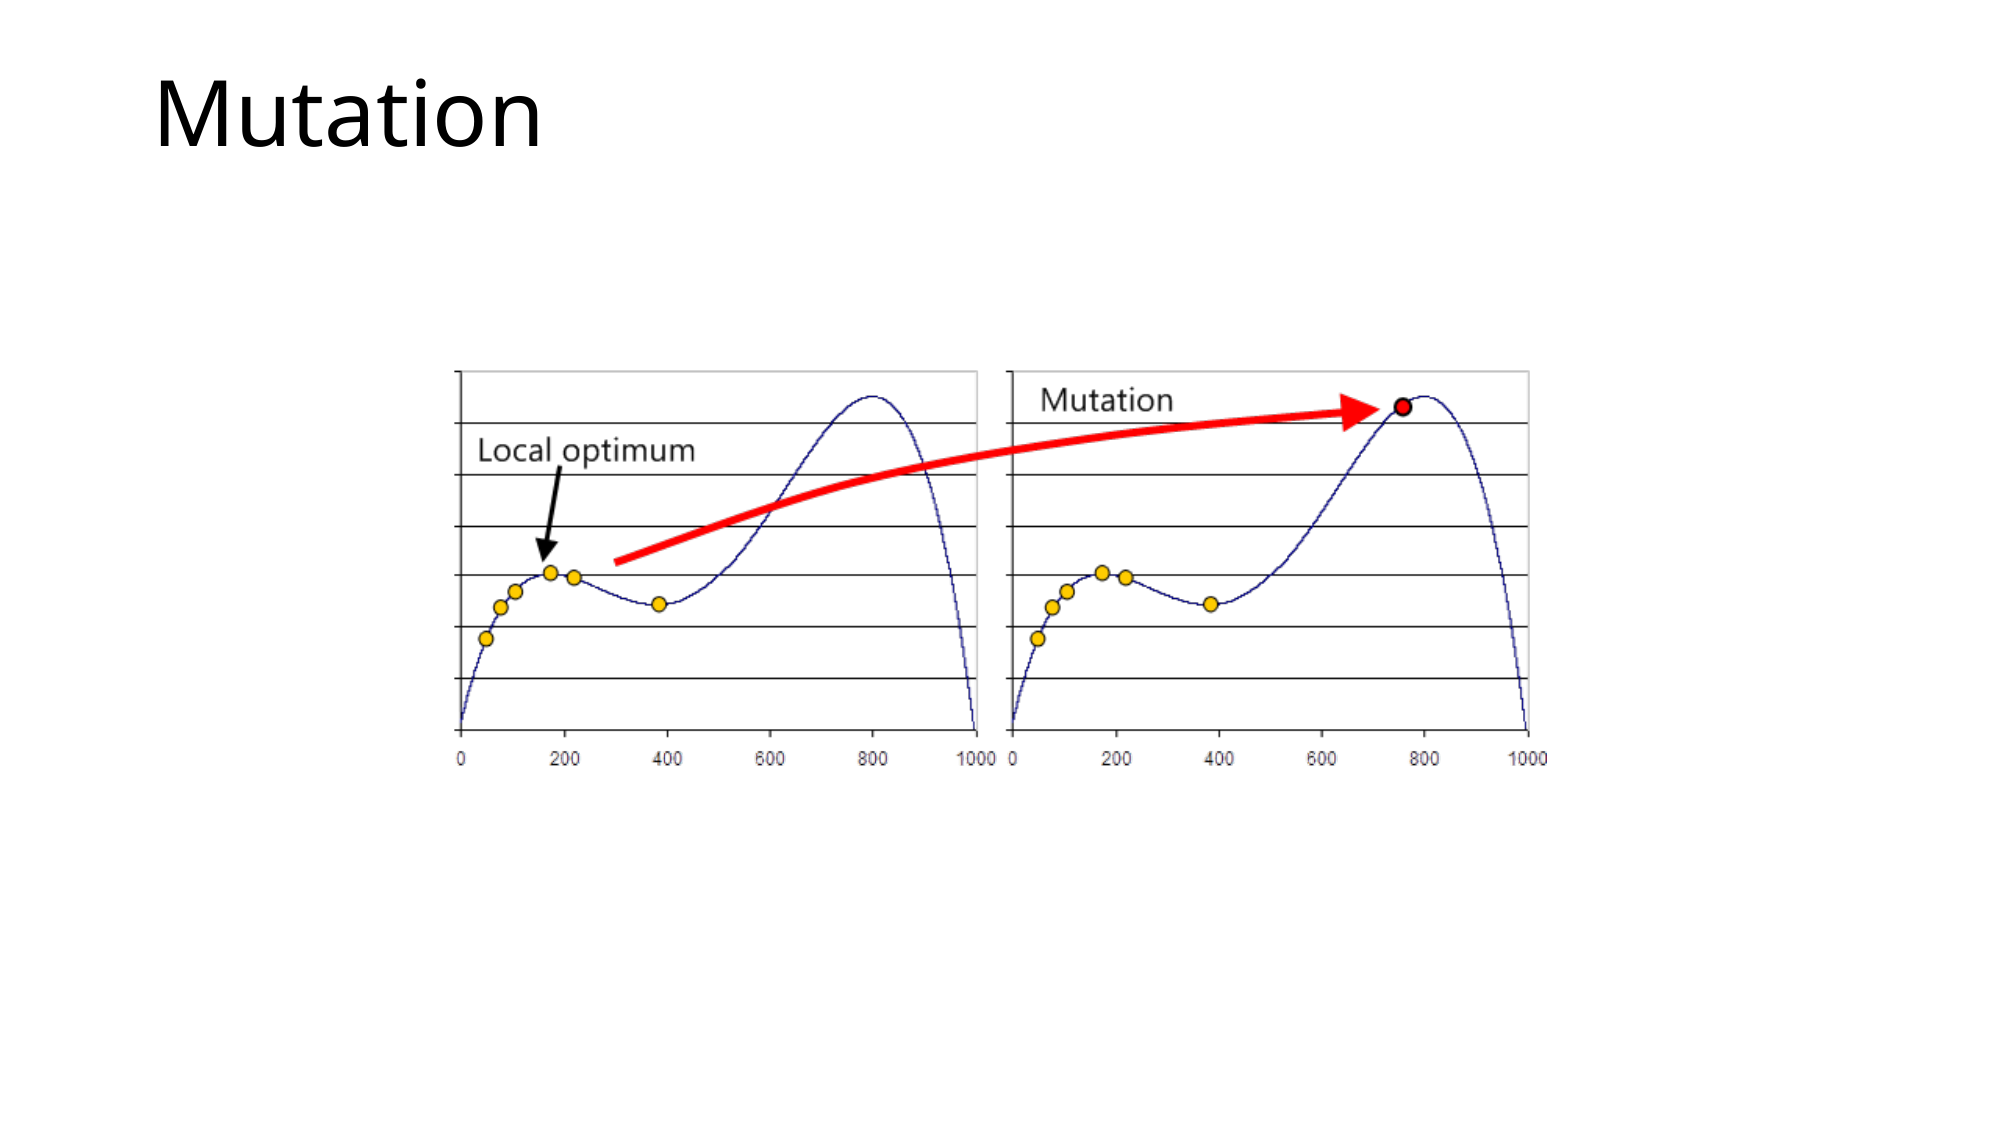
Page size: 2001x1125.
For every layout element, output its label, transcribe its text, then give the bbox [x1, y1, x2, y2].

text_box Mutation [137, 59, 1863, 278]
picture [453, 349, 1547, 776]
